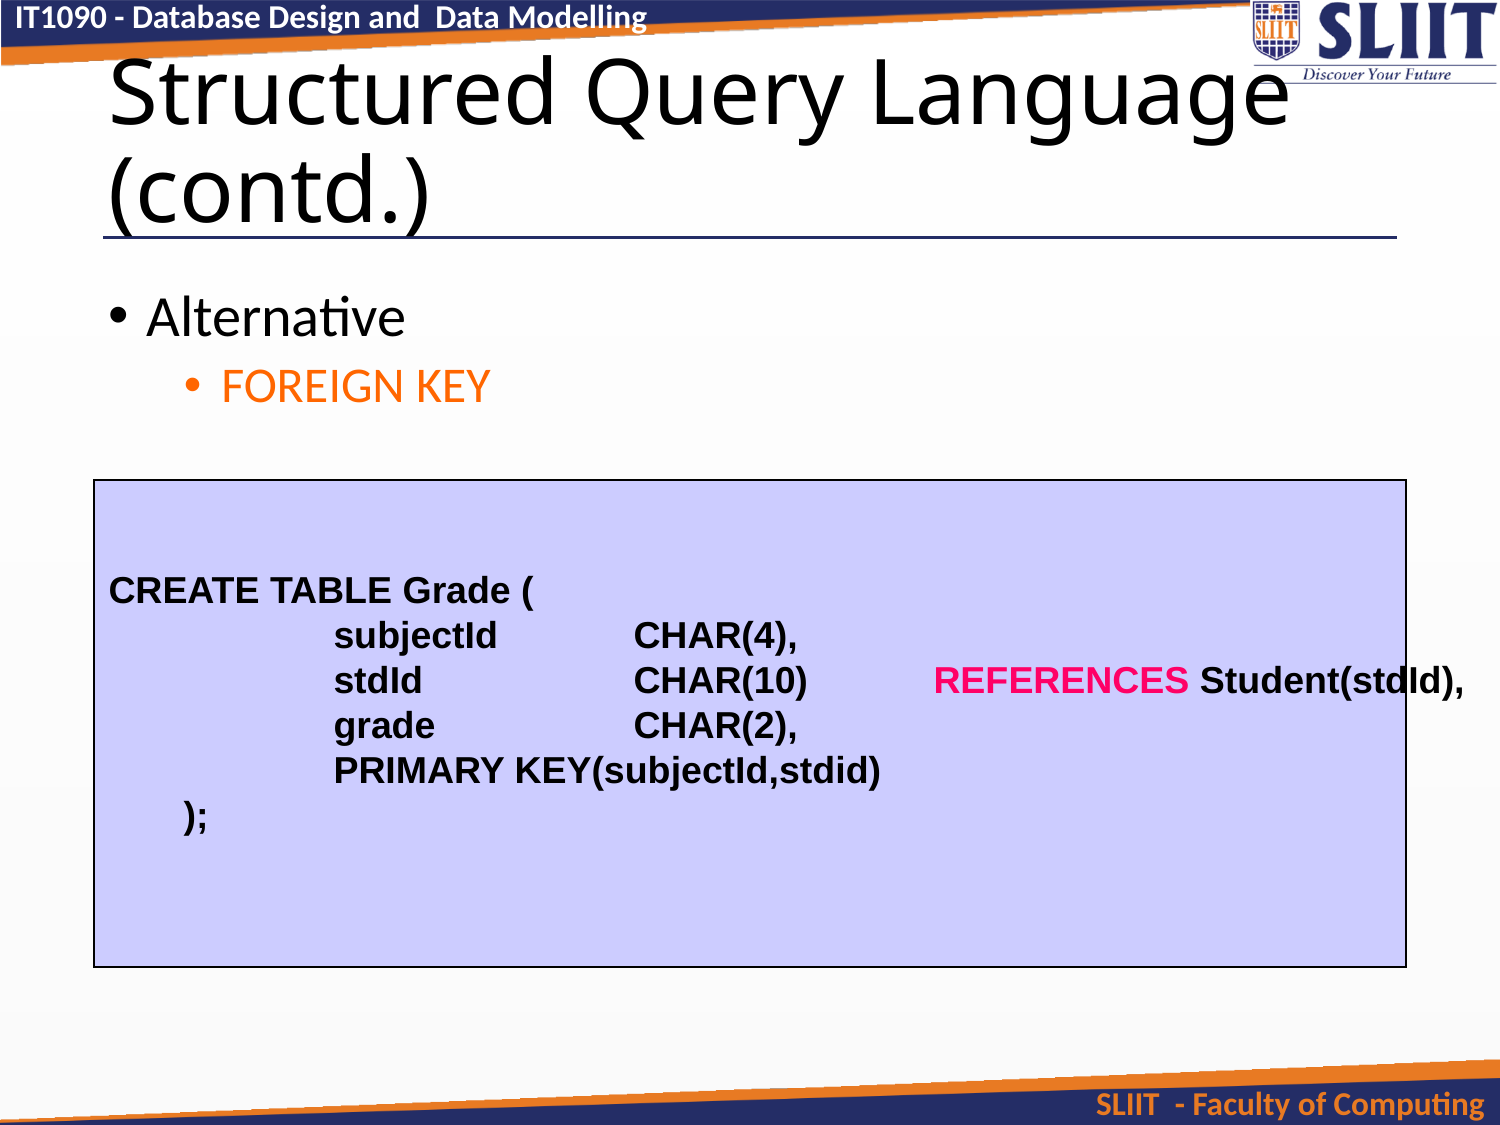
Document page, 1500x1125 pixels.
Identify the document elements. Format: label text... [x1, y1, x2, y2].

text_box CREATE TABLE Grade ( subjectId CHAR(4), stdId CHAR(10) REFERENCES Student(stdId), grade CHAR(2), PRIMARY KEY(subjectId,stdid) ); [93, 479, 1407, 968]
picture [2, 2, 1249, 75]
picture [0, 1050, 1500, 1125]
picture [1250, 0, 1500, 37]
title Structured Query Language (contd.) [93, 37, 1500, 250]
list Alternative FOREIGN KEY [93, 278, 1358, 479]
